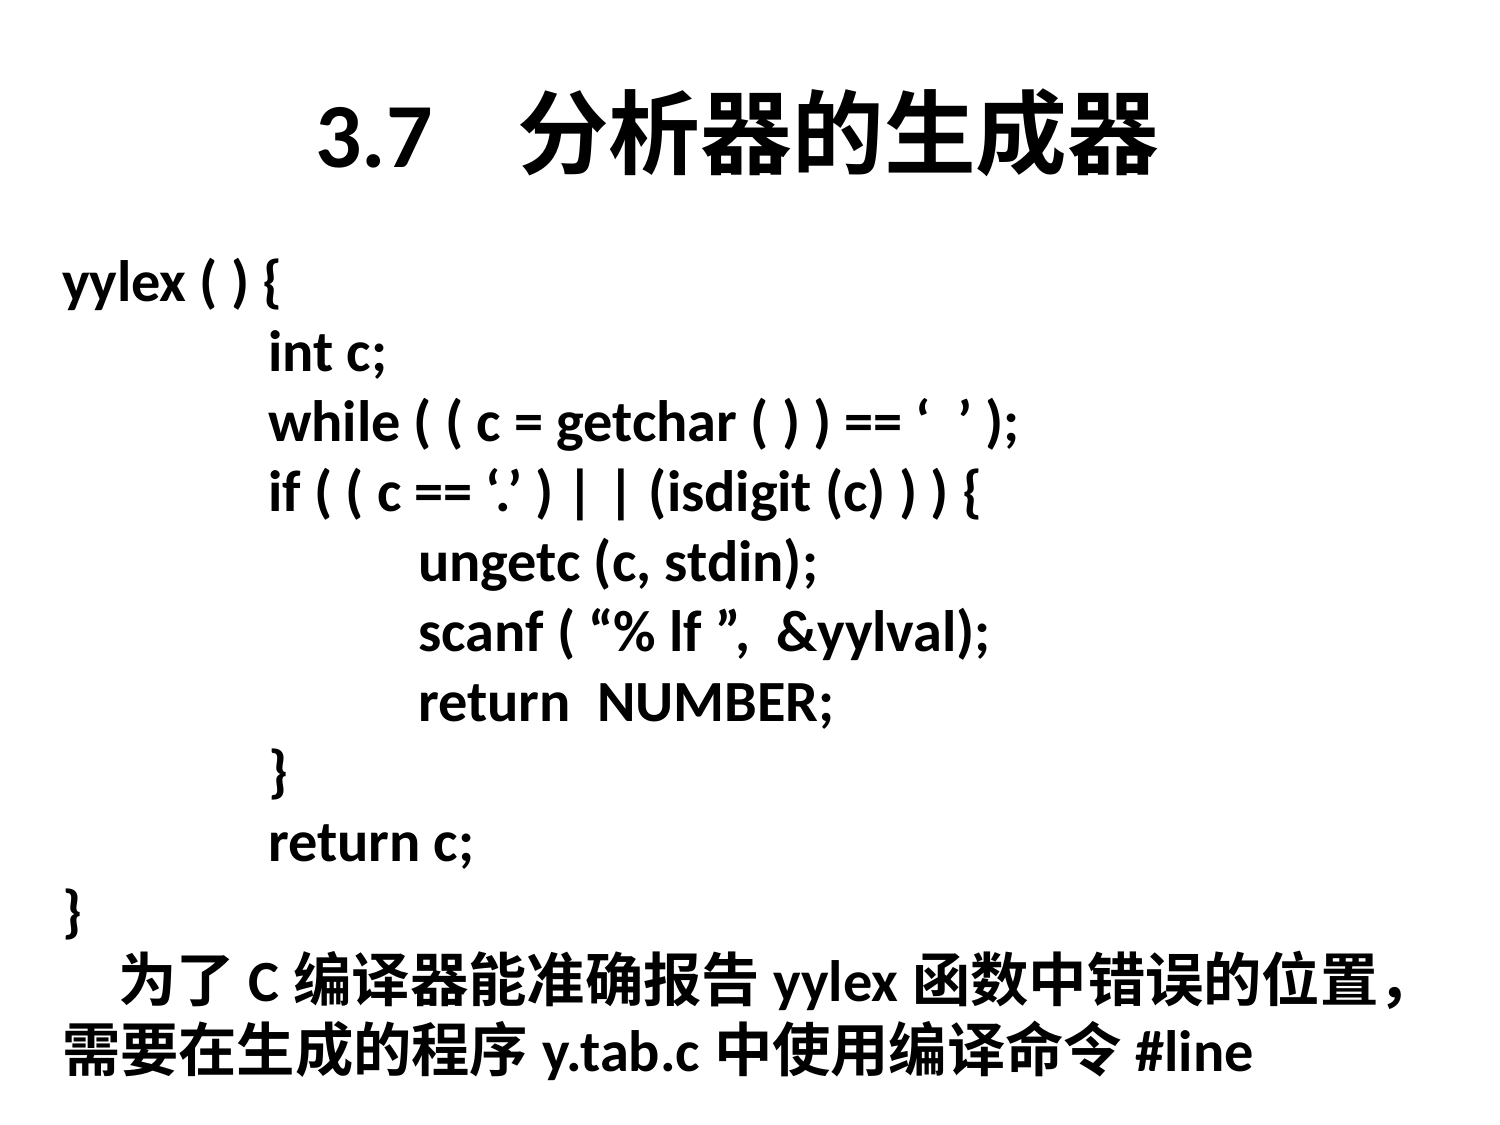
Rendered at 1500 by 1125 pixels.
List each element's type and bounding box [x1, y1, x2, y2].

list [47, 235, 1452, 1098]
title [99, 37, 1375, 225]
